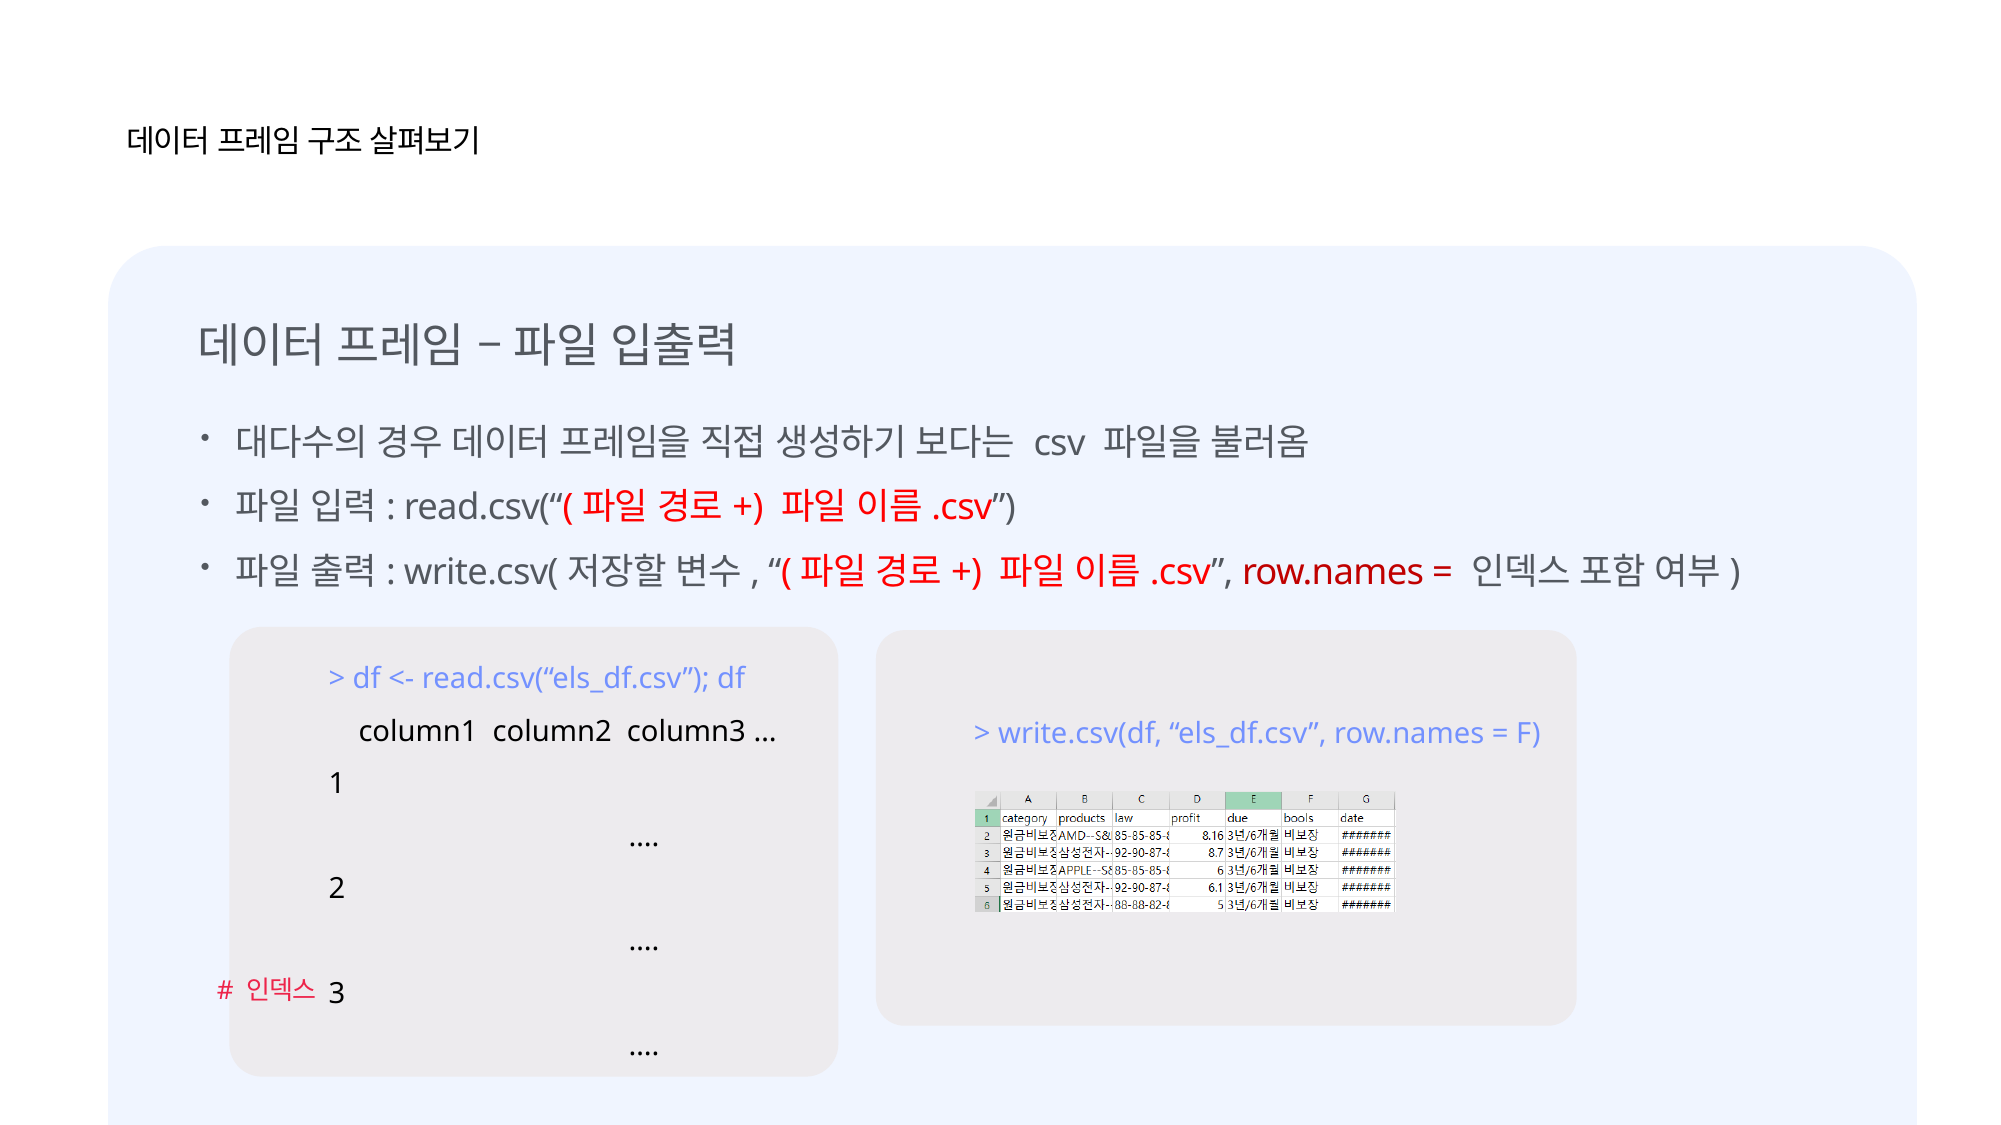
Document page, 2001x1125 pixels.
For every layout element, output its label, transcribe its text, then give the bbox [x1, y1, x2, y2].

text_box 대다수의 경우 데이터 프레임을 직접 생성하기 보다는 csv 파일을 불러옴 파일 입력: read.csv(“(파일 경로+) 파일 이름.csv”) 파일 출력: write.csv(저장할 변수, “(파일 경로+) 파일 이름.csv”, row.names = 인덱스 포함 여부) [196, 414, 1928, 596]
text_box [108, 245, 1917, 1125]
text_box 데이터 프레임 구조 살펴보기 [125, 119, 581, 160]
picture [975, 791, 1396, 912]
text_box # 인덱스 [212, 969, 333, 1010]
text_box > df <- read.csv(“els_df.csv”); df column1 column2 column3 … 1 …. 2 …. 3 …. [228, 625, 840, 1078]
text_box > write.csv(df, “els_df.csv”, row.names = F) [874, 629, 1578, 1027]
text_box 데이터 프레임 – 파일 입출력 [196, 314, 1220, 373]
